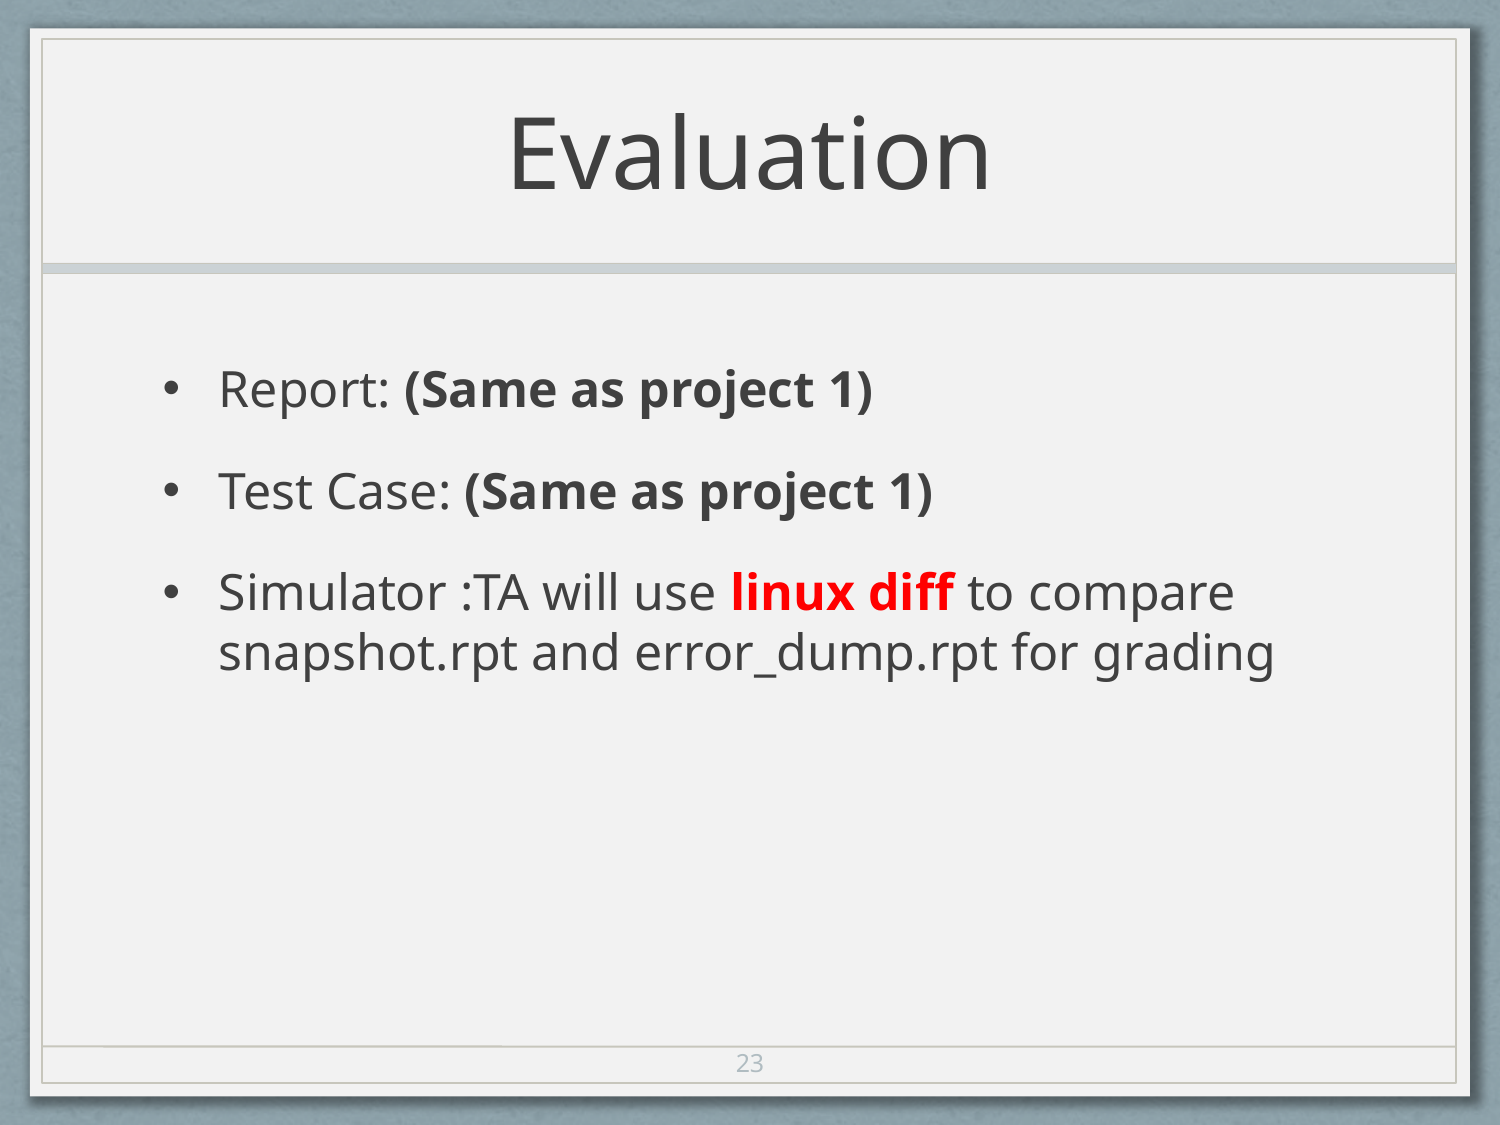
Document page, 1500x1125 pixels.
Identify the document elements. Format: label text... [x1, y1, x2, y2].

list Report: (Same as project 1) Test Case: (Same as project 1) Simulator :TA will use linux diff to compare snapshot.rpt and error_dump.rpt for grading [147, 350, 1353, 995]
title Evaluation [147, 40, 1353, 260]
slide_number 23 [687, 1042, 813, 1088]
